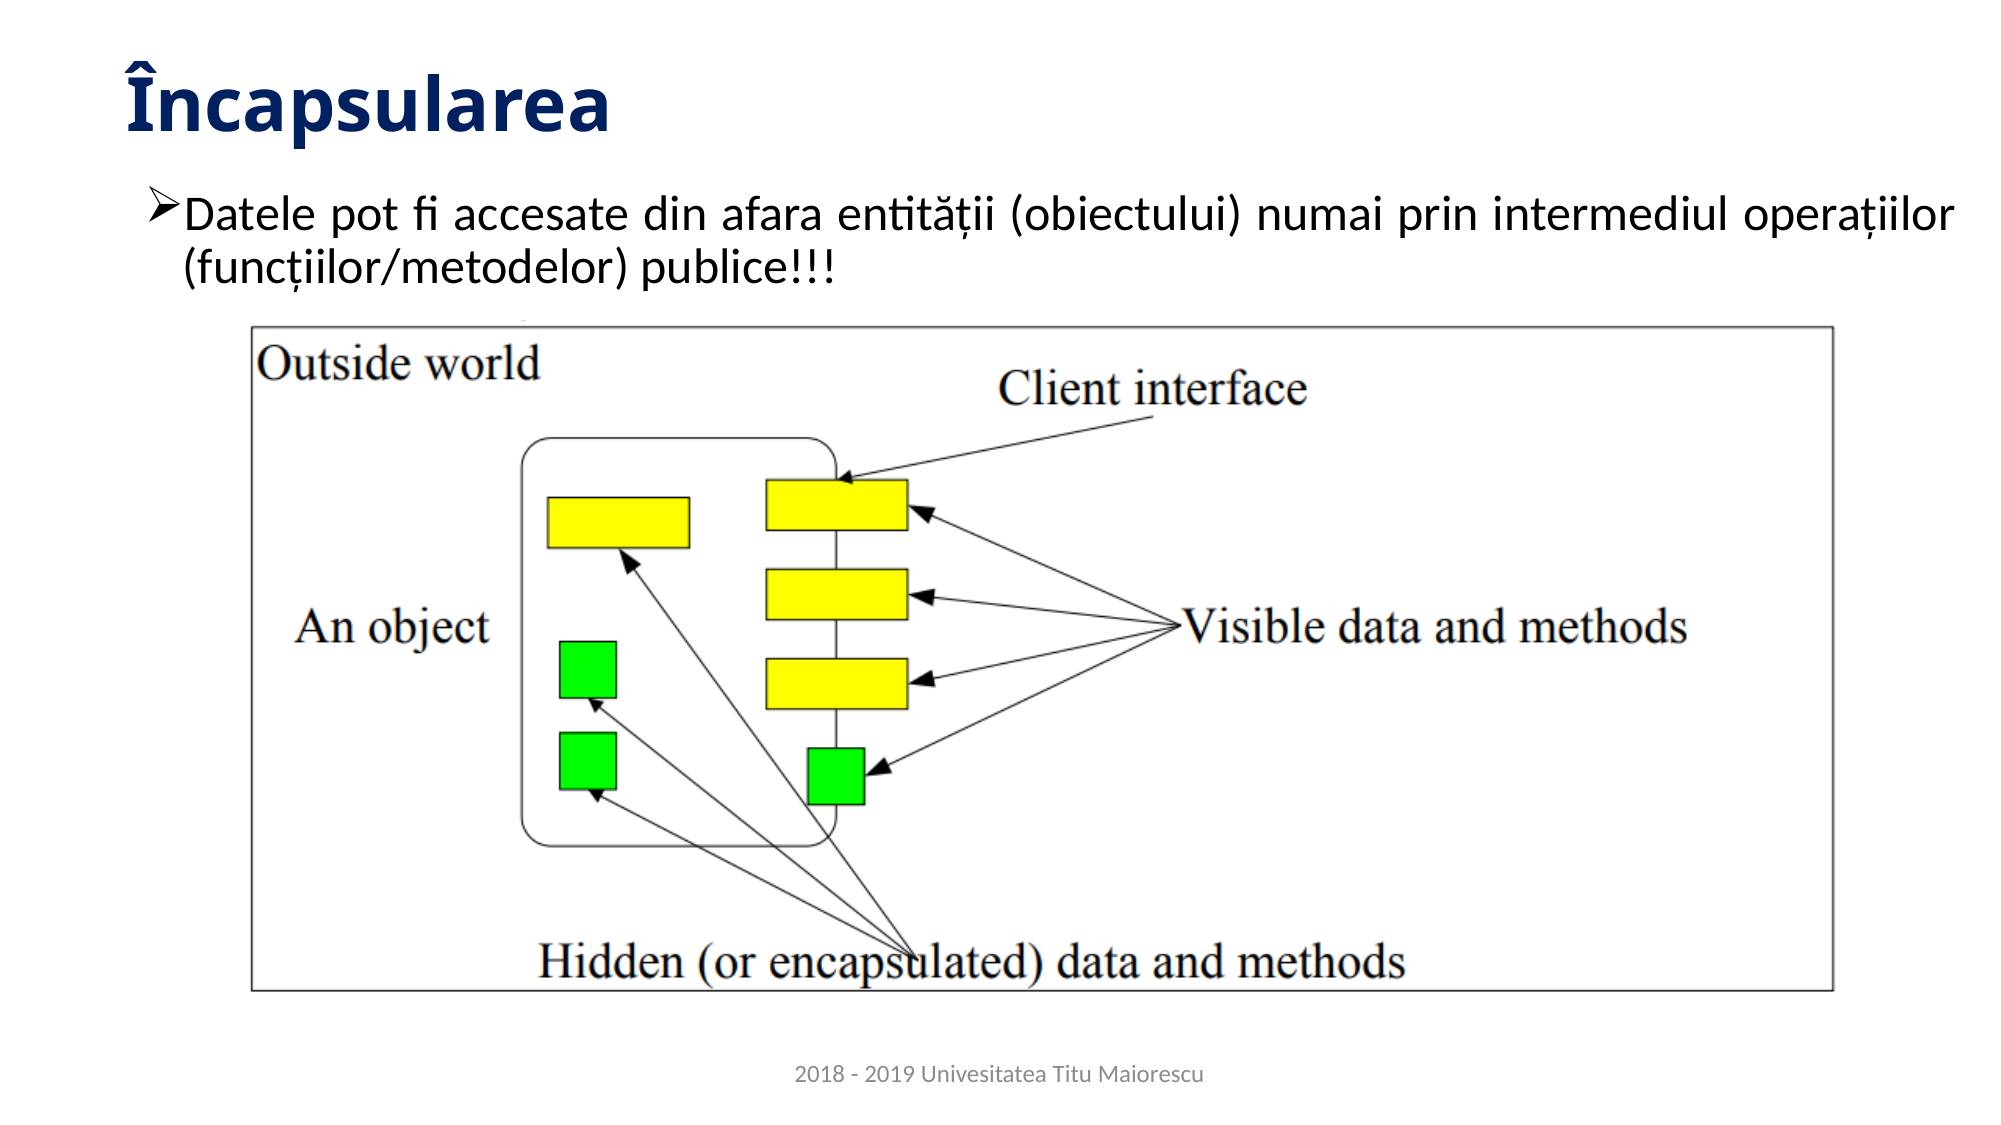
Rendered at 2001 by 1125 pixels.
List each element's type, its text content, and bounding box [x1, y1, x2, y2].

list Datele pot fi accesate din afara entității (obiectului) numai prin intermediul operațiilor (funcțiilor/metodelor) publice!!! [55, 179, 1973, 1034]
picture [245, 320, 1840, 995]
footer 2018 - 2019 Univesitatea Titu Maiorescu [662, 1042, 1338, 1103]
title Încapsularea [111, 34, 1522, 179]
